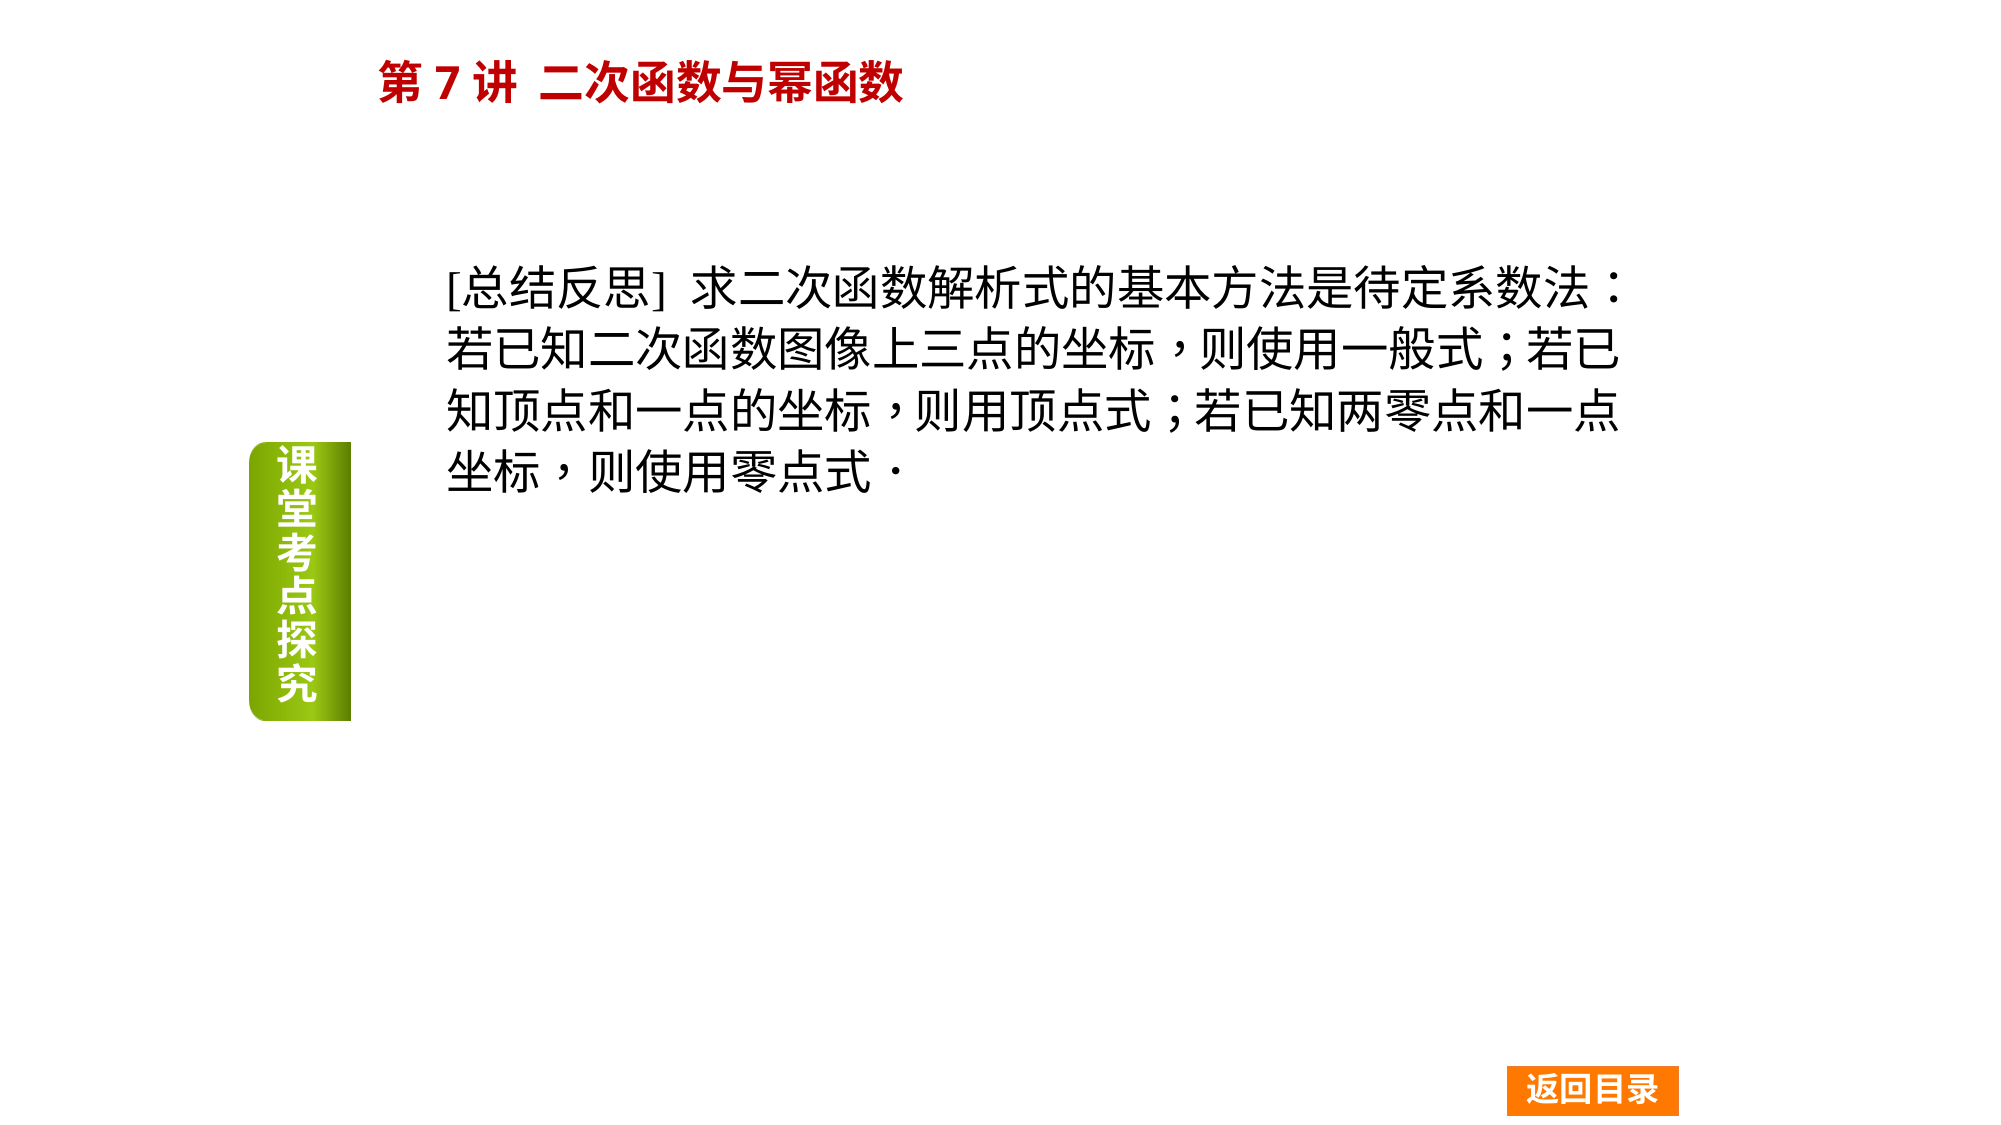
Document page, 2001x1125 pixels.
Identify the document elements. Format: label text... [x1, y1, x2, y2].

text_box 返回目录 [1507, 1066, 1679, 1116]
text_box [446, 257, 1621, 1032]
text_box 第7讲 二次函数与幂函数 [362, 42, 1461, 121]
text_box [249, 437, 351, 722]
